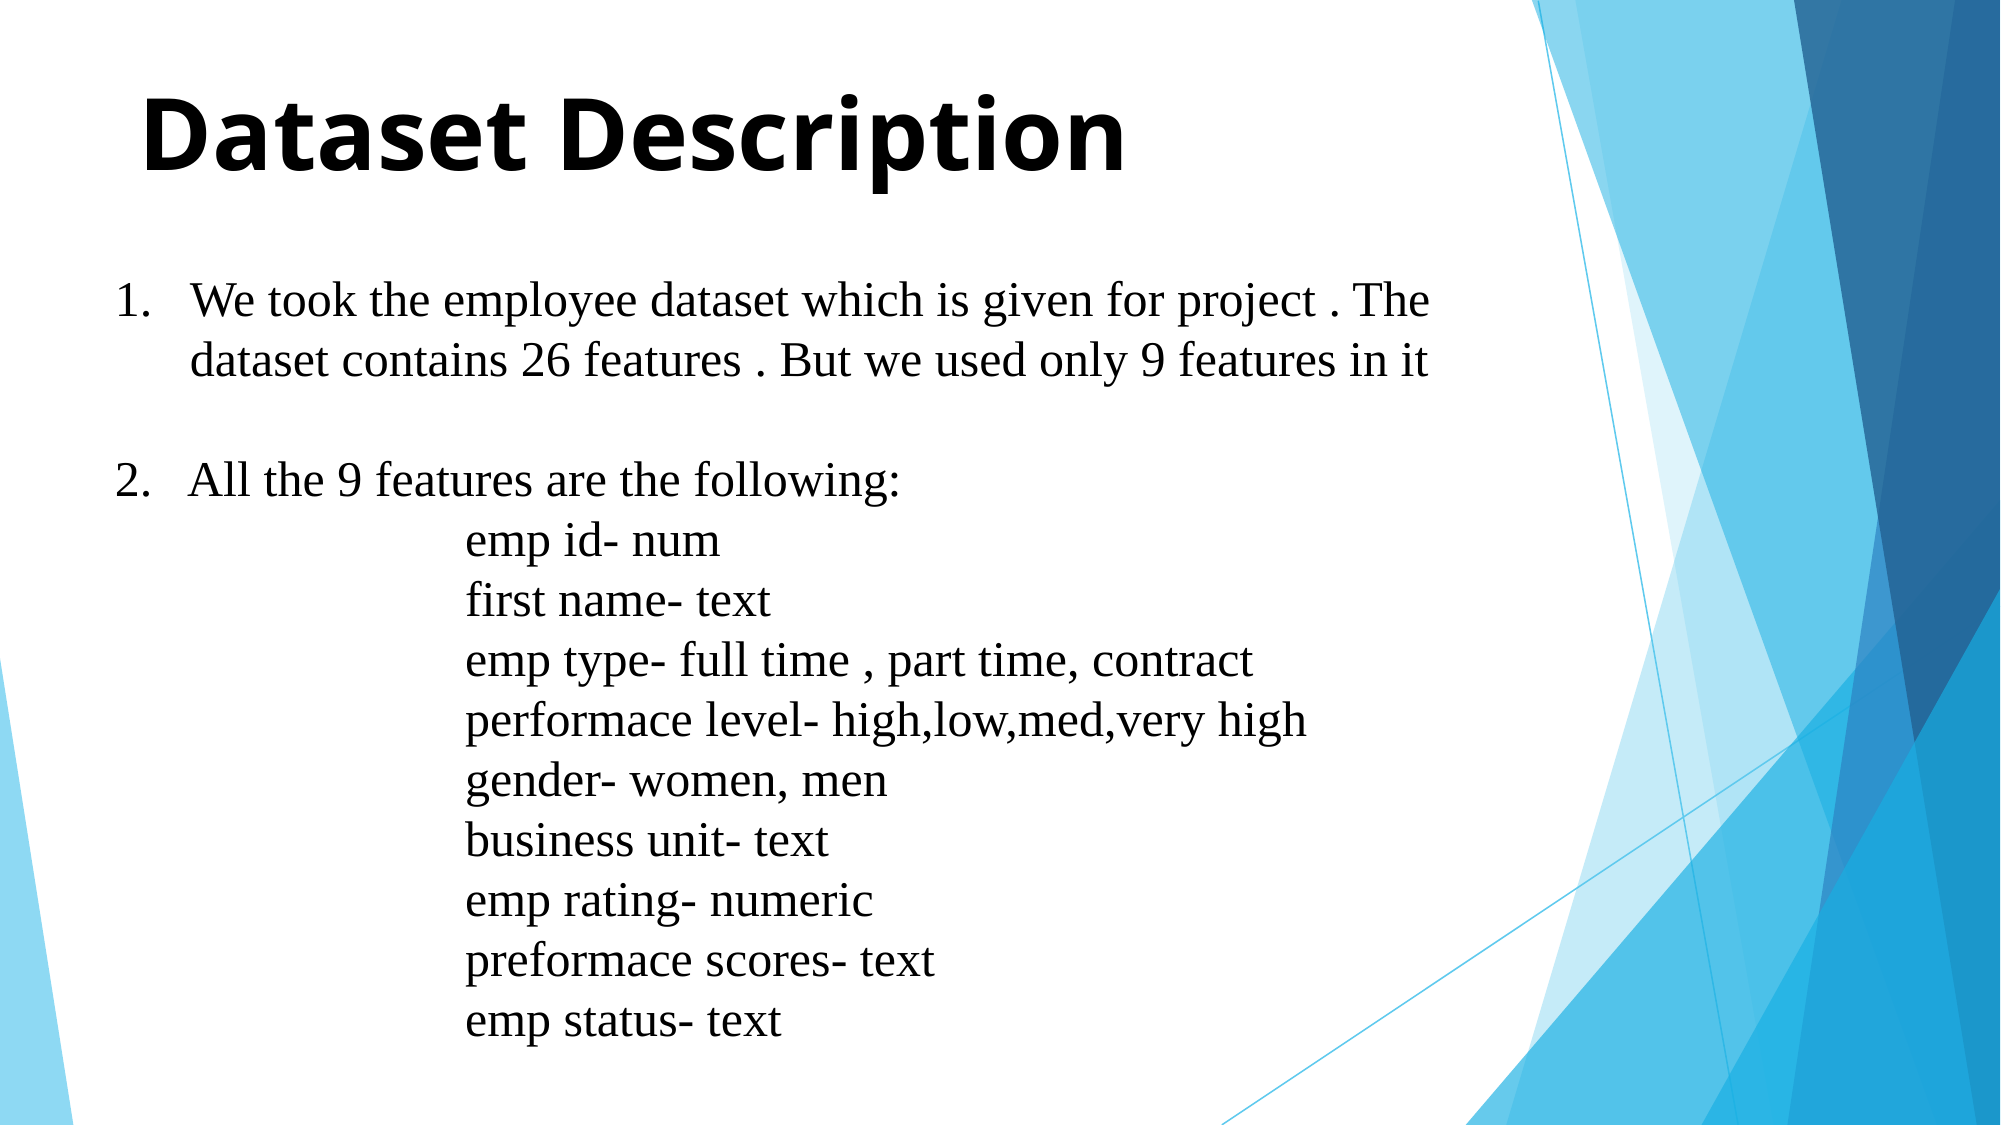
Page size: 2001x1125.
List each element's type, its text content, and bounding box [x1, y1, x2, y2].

list We took the employee dataset which is given for project . The dataset contains 26 features . But we used only 9 features in it 2. All the 9 features are the following: emp id- num first name- text emp type- full time , part time, contract performace level- high,low,med,very high gender- women, men business unit- text emp rating- numeric preformace scores- text emp status- text [99, 258, 1551, 1108]
title Dataset Description [123, 62, 1877, 189]
